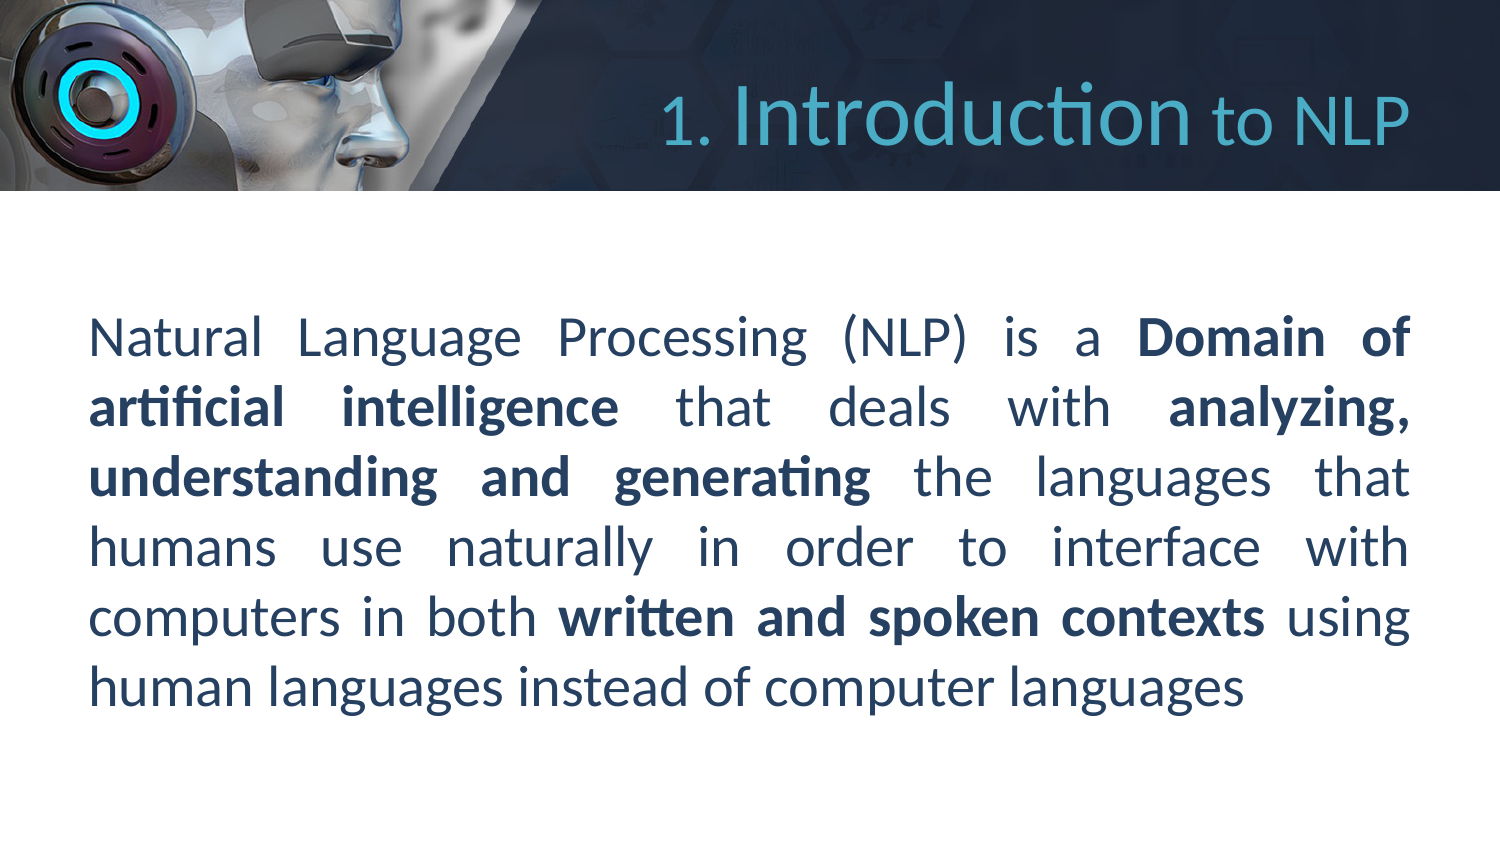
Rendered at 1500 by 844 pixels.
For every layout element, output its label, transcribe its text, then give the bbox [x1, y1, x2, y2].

list Natural Language Processing (NLP) is a Domain of artificial intelligence that deals with analyzing, understanding and generating the languages that humans use naturally in order to interface with computers in both written and spoken contexts using human languages instead of computer languages [73, 290, 1427, 842]
title 1. Introduction to NLP [73, 46, 1427, 172]
picture [0, 0, 1500, 844]
